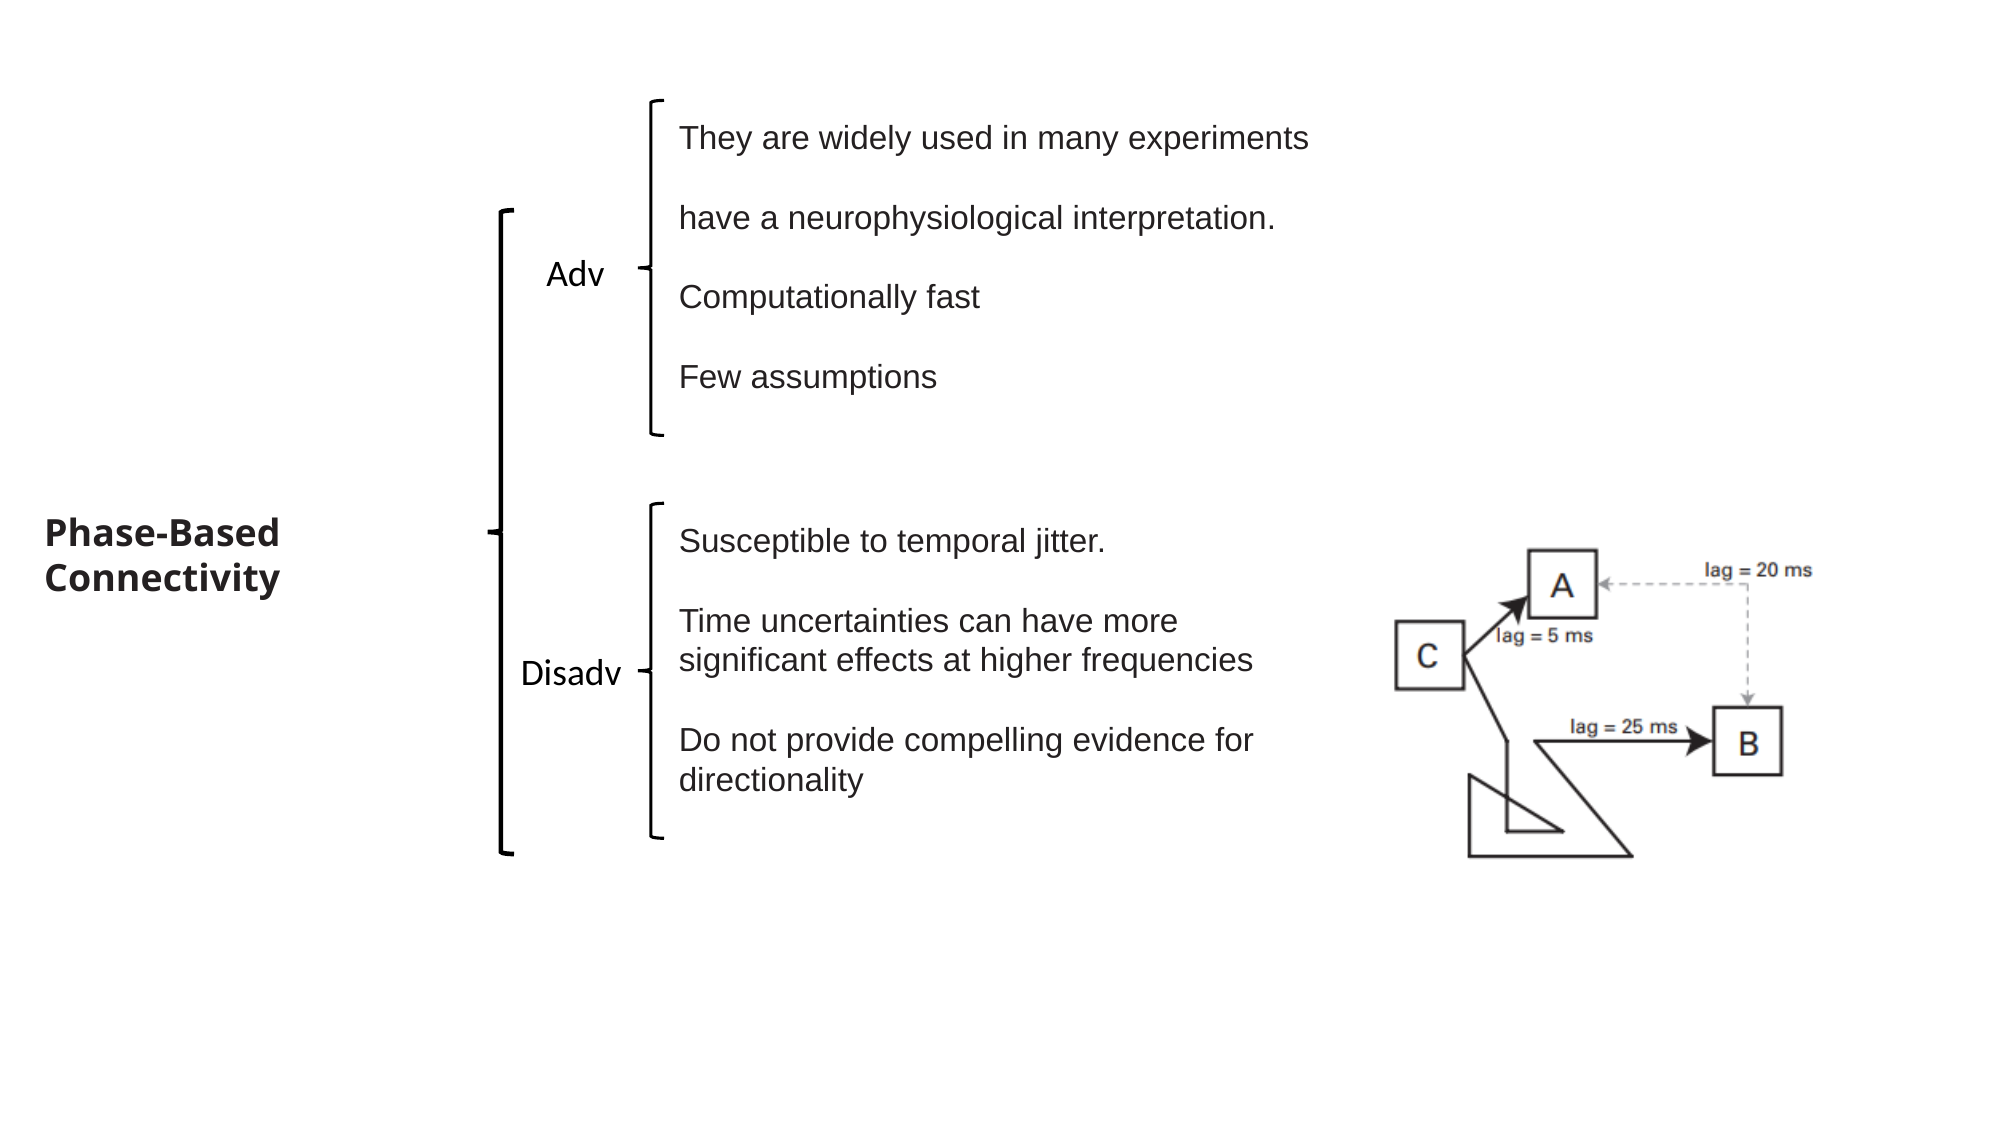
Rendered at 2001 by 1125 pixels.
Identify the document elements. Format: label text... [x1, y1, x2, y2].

picture [1377, 532, 1840, 871]
text_box Adv [531, 241, 650, 302]
text_box Susceptible to temporal jitter. Time uncertainties can have more significant effects at higher frequencies Do not provide compelling evidence for directionality [664, 511, 1352, 846]
text_box [637, 502, 665, 839]
text_box They are widely used in many experiments have a neurophysiological interpretation. Computationally fast Few assumptions [664, 108, 1352, 403]
text_box [637, 99, 665, 436]
text_box Phase-Based Connectivity [29, 501, 488, 607]
text_box [487, 209, 515, 855]
text_box Disadv [506, 640, 650, 701]
